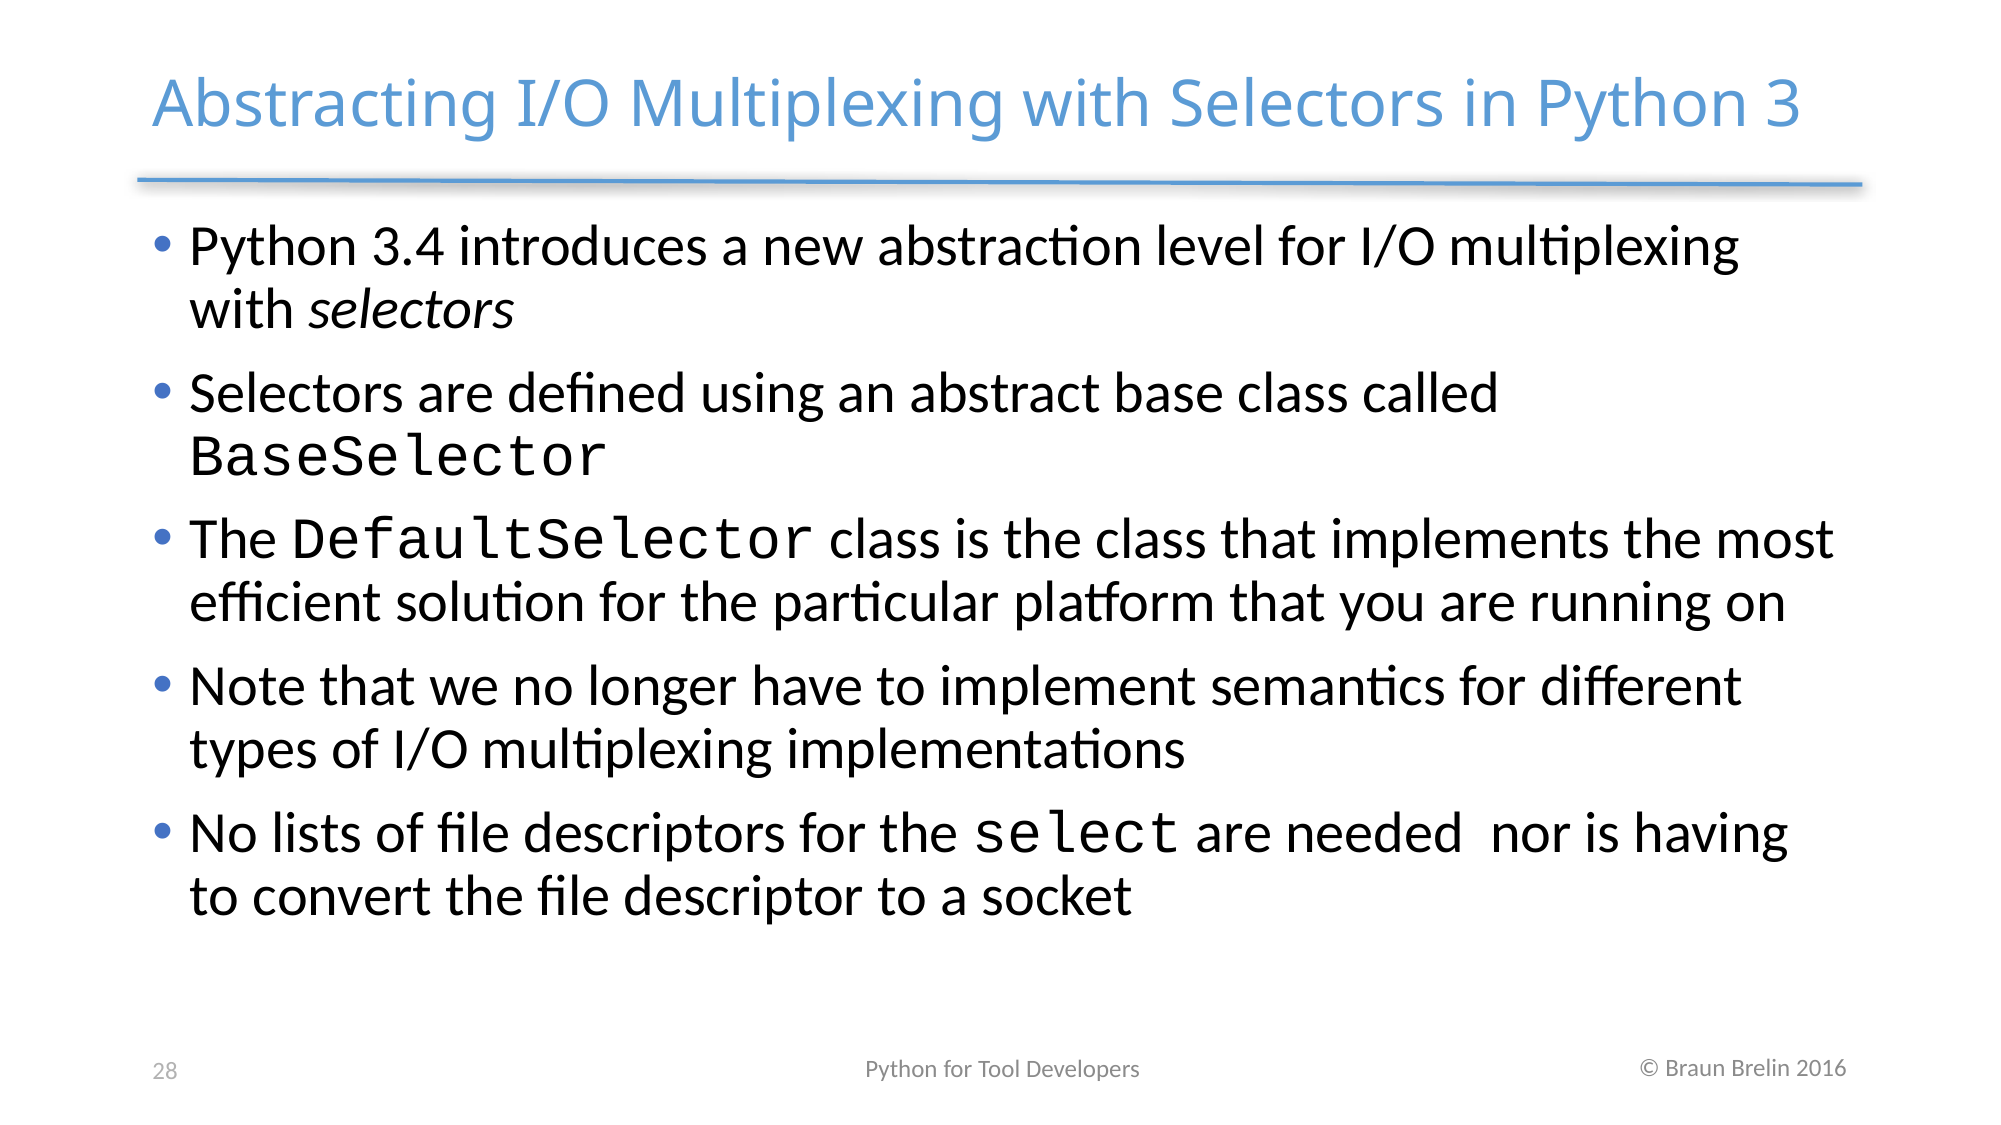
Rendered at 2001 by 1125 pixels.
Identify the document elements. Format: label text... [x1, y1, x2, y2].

list Python 3.4 introduces a new abstraction level for I/O multiplexing with selectors Selectors are defined using an abstract base class called BaseSelector The DefaultSelector class is the class that implements the most efficient solution for the particular platform that you are running on Note that we no longer have to implement semantics for different types of I/O multiplexing implementations No lists of file descriptors for the select are needed nor is having to convert the file descriptor to a socket [137, 207, 1863, 1015]
title Abstracting I/O Multiplexing with Selectors in Python 3 [137, 31, 1863, 180]
slide_number 28 [137, 1039, 287, 1100]
footer Python for Tool Developers [649, 1036, 1357, 1100]
